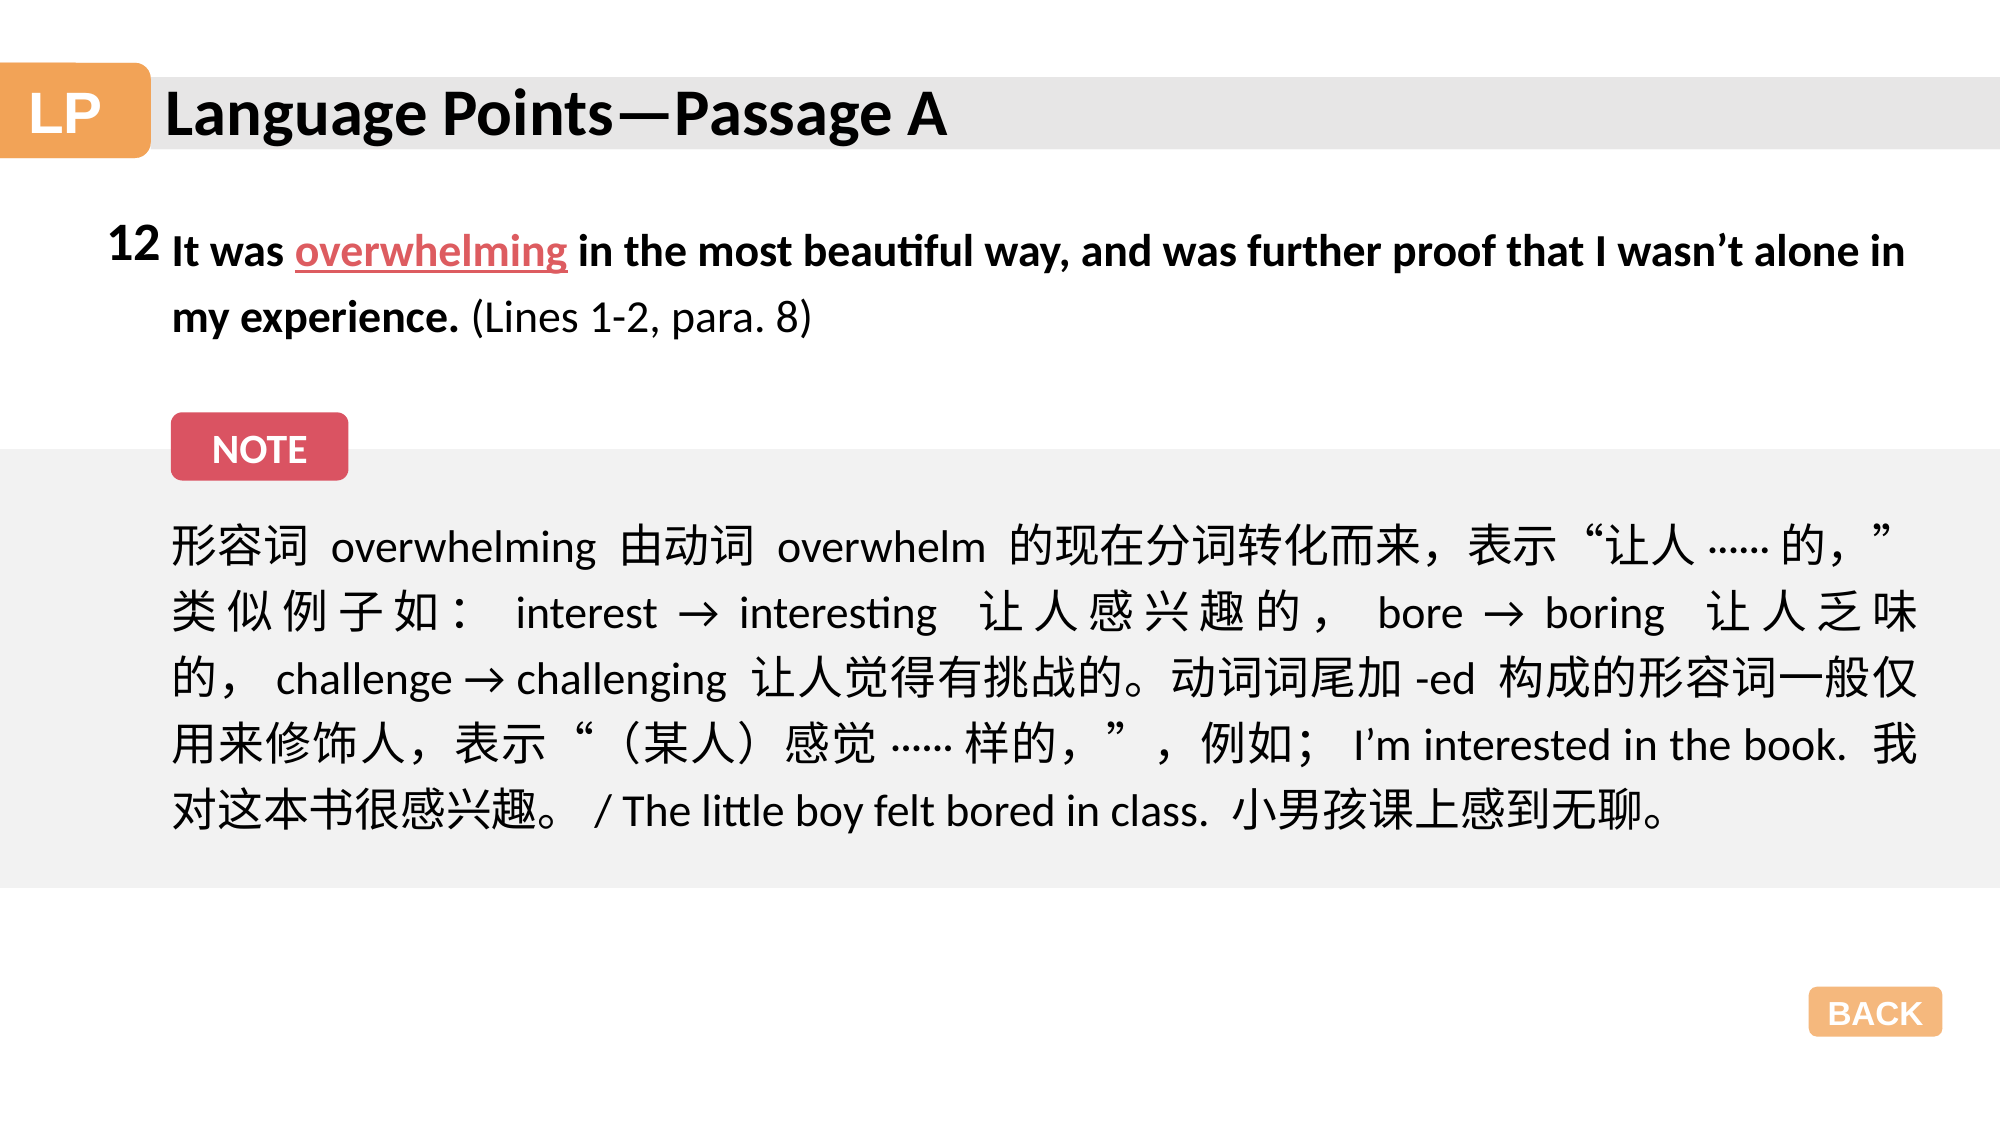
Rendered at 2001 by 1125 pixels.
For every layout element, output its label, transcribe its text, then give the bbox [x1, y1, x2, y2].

text_box 形容词 overwhelming 由动词 overwhelm 的现在分词转化而来，表示“让人······的，”类似例子如：interest → interesting 让人感兴趣的，bore → boring 让人乏味的，challenge → challenging 让人觉得有挑战的。动词词尾加-ed 构成的形容词一般仅用来修饰人，表示“（某人）感觉······样的，”，例如；I’m interested in the book. 我对这本书很感兴趣。/ The little boy felt bored in class. 小男孩课上感到无聊。 [156, 498, 1933, 844]
text_box LP [0, 61, 150, 160]
text_box Language Points—Passage A [150, 61, 1005, 157]
text_box NOTE [169, 411, 350, 482]
text_box [0, 448, 2000, 889]
text_box BACK [1807, 985, 1944, 1038]
text_box It was overwhelming in the most beautiful way, and was further proof that I wasn’t alone in my experience. (Lines 1-2, para. 8) [156, 202, 1922, 350]
text_box [1005, 76, 2000, 150]
text_box 12 [91, 199, 186, 279]
